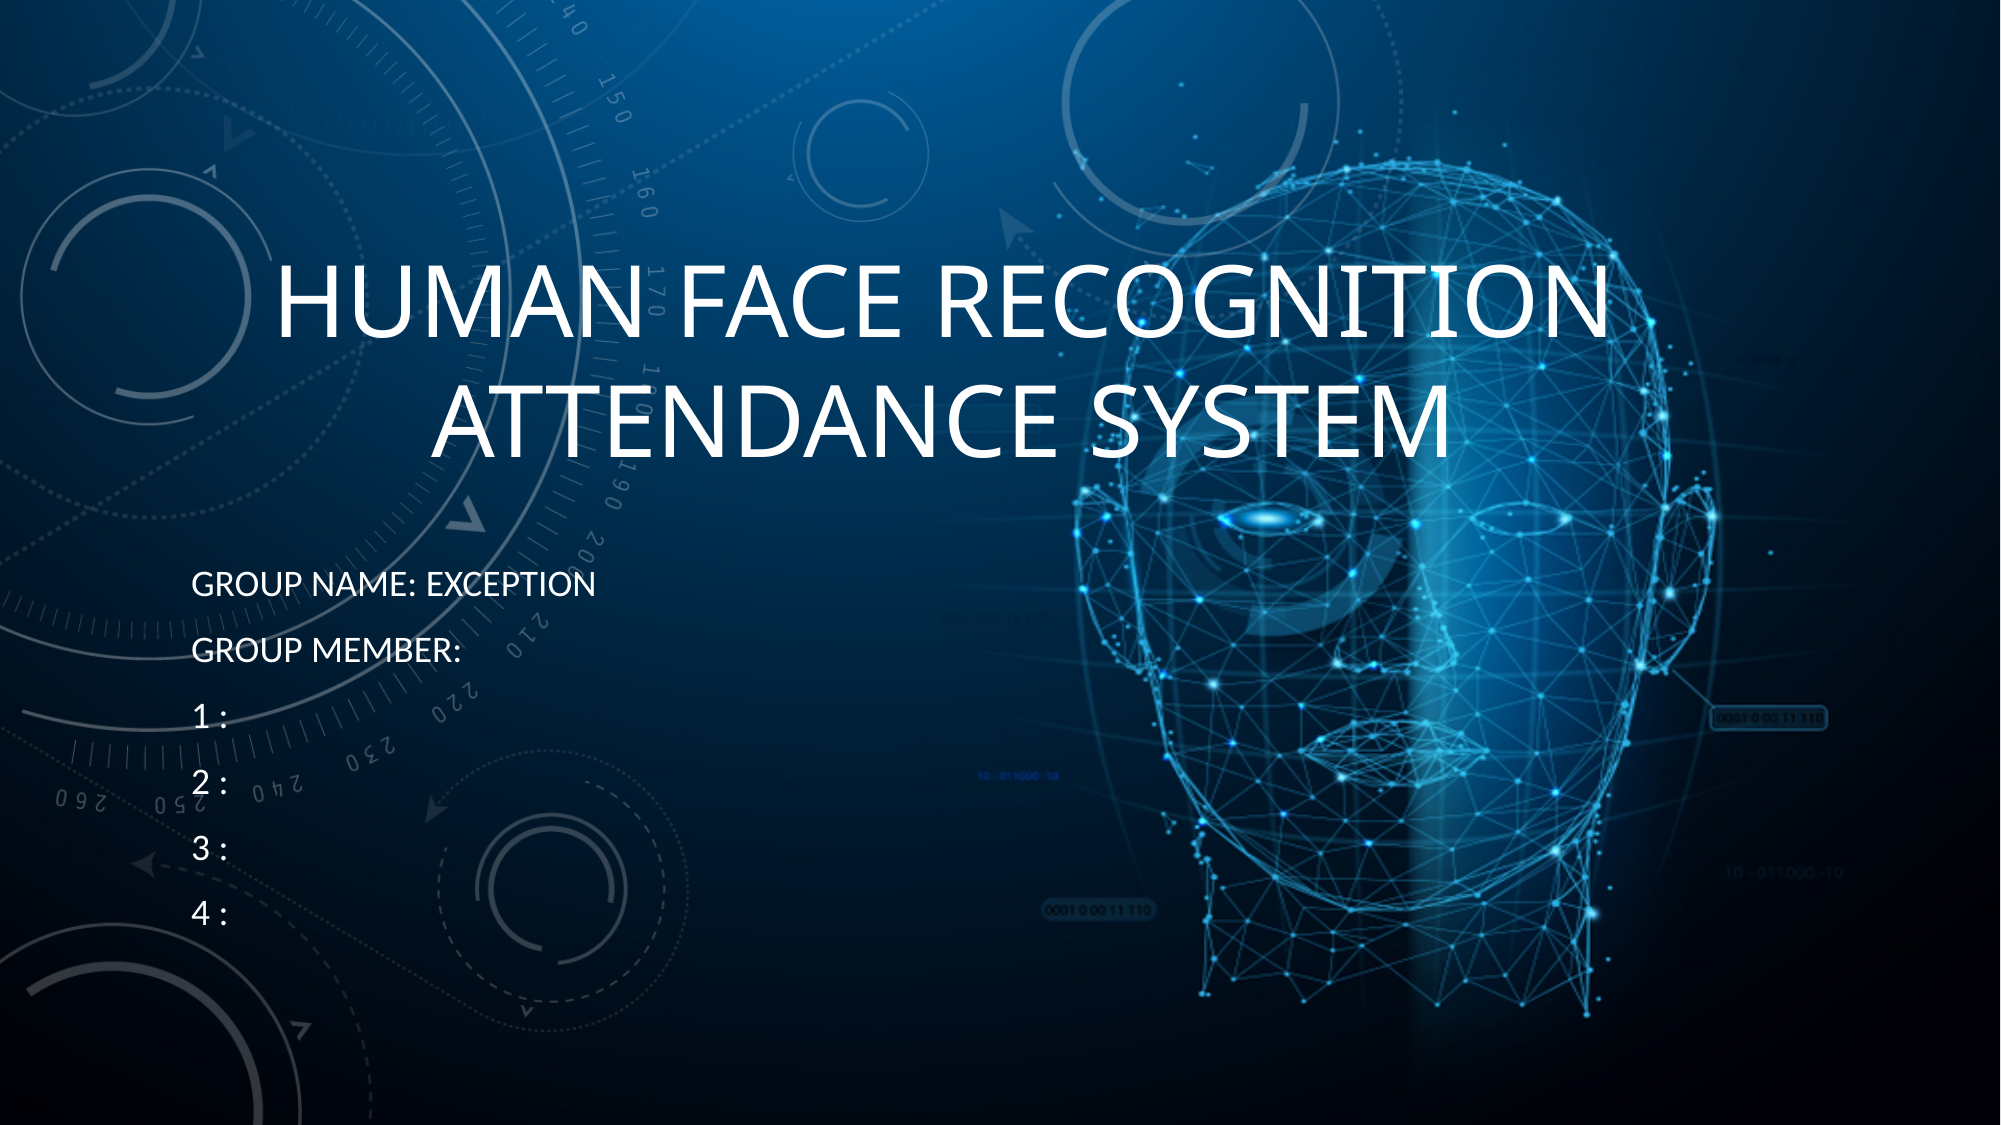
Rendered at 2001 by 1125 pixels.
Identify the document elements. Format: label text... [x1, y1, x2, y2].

subtitle Group Name: Exception Group Member: 1 : 2 : 3 : 4 : [176, 551, 1523, 990]
title Human Face Recognition Attendance System [76, 152, 1813, 486]
picture [0, 0, 2001, 1125]
